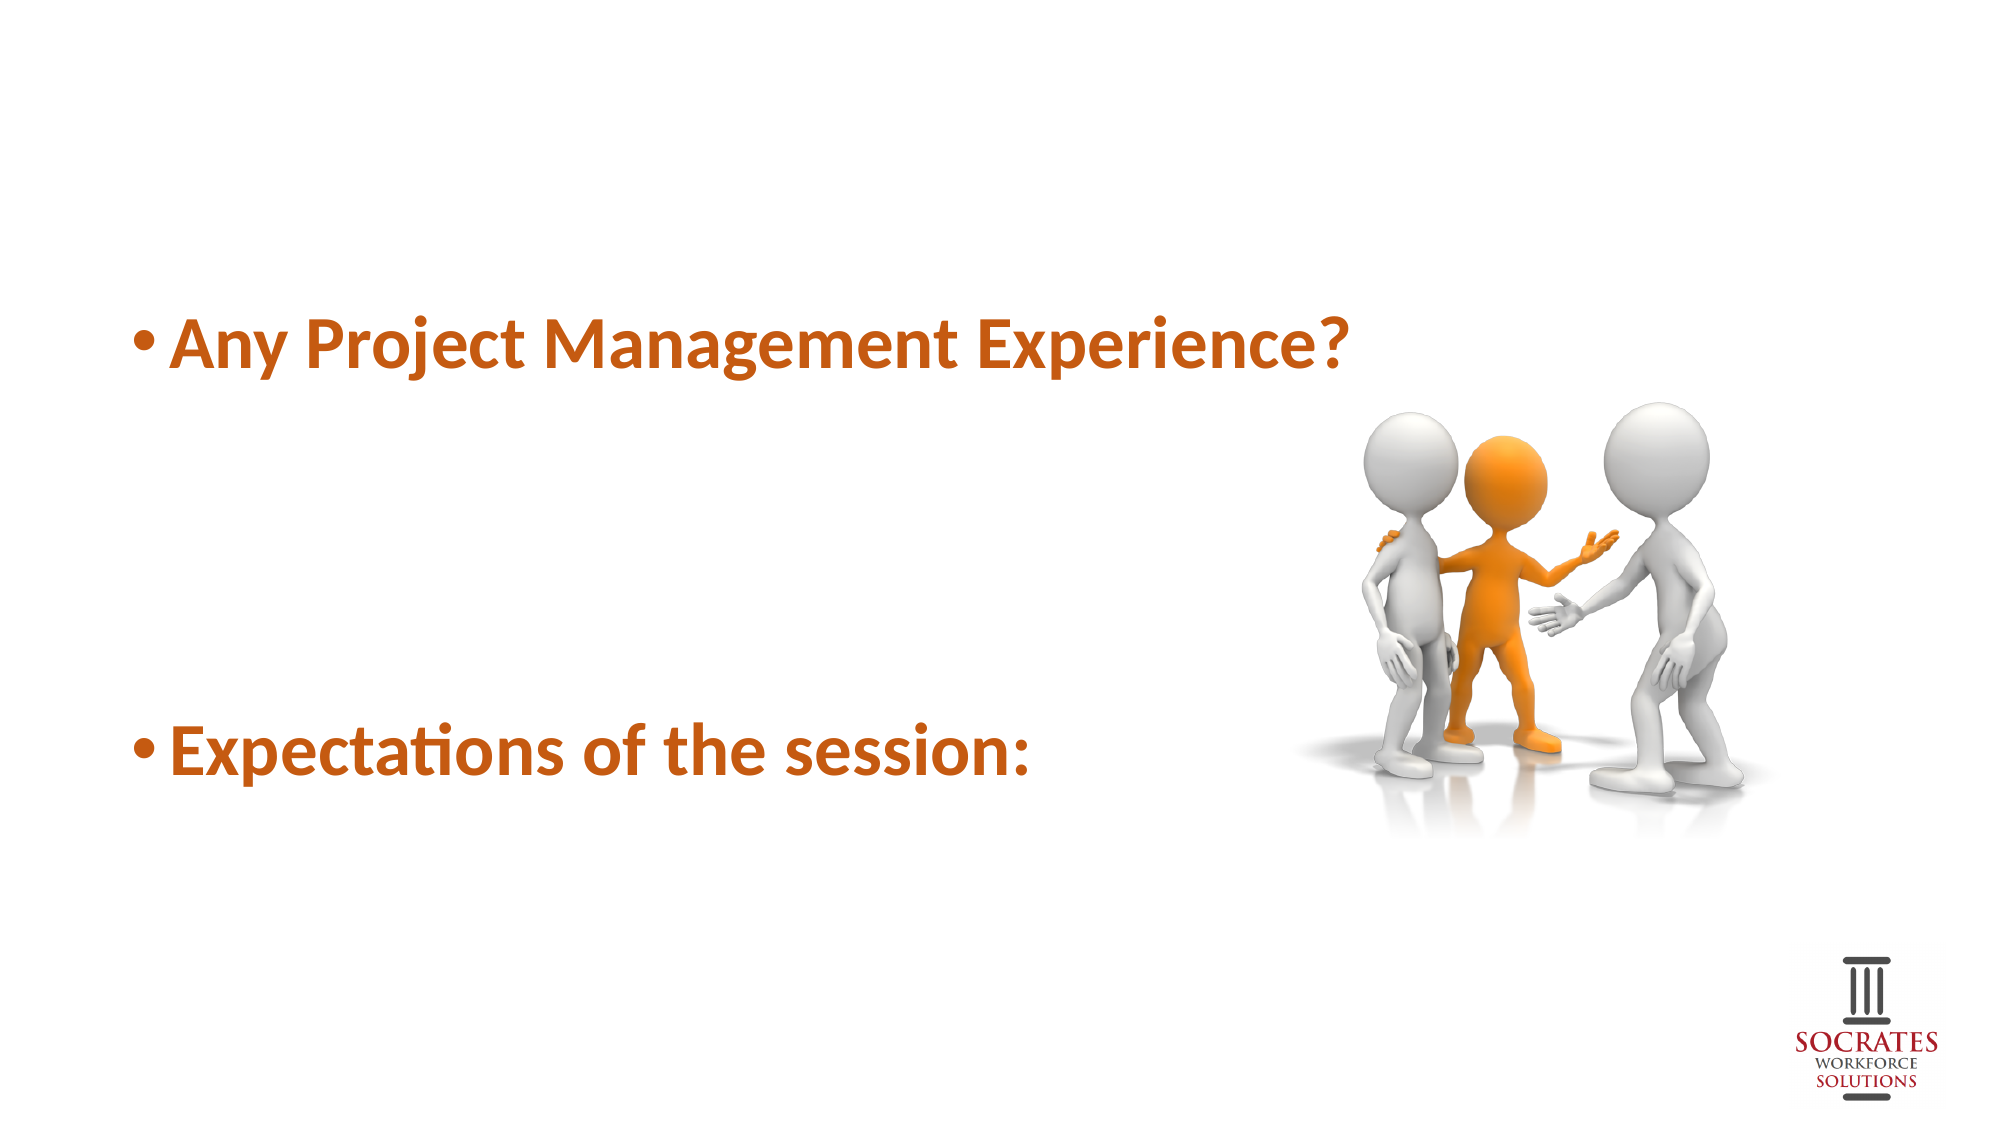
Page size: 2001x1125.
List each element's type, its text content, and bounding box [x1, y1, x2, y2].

list Any Project Management Experience? Expectations of the session: [116, 205, 1842, 920]
picture [1789, 942, 1946, 1109]
picture [1286, 381, 1810, 839]
